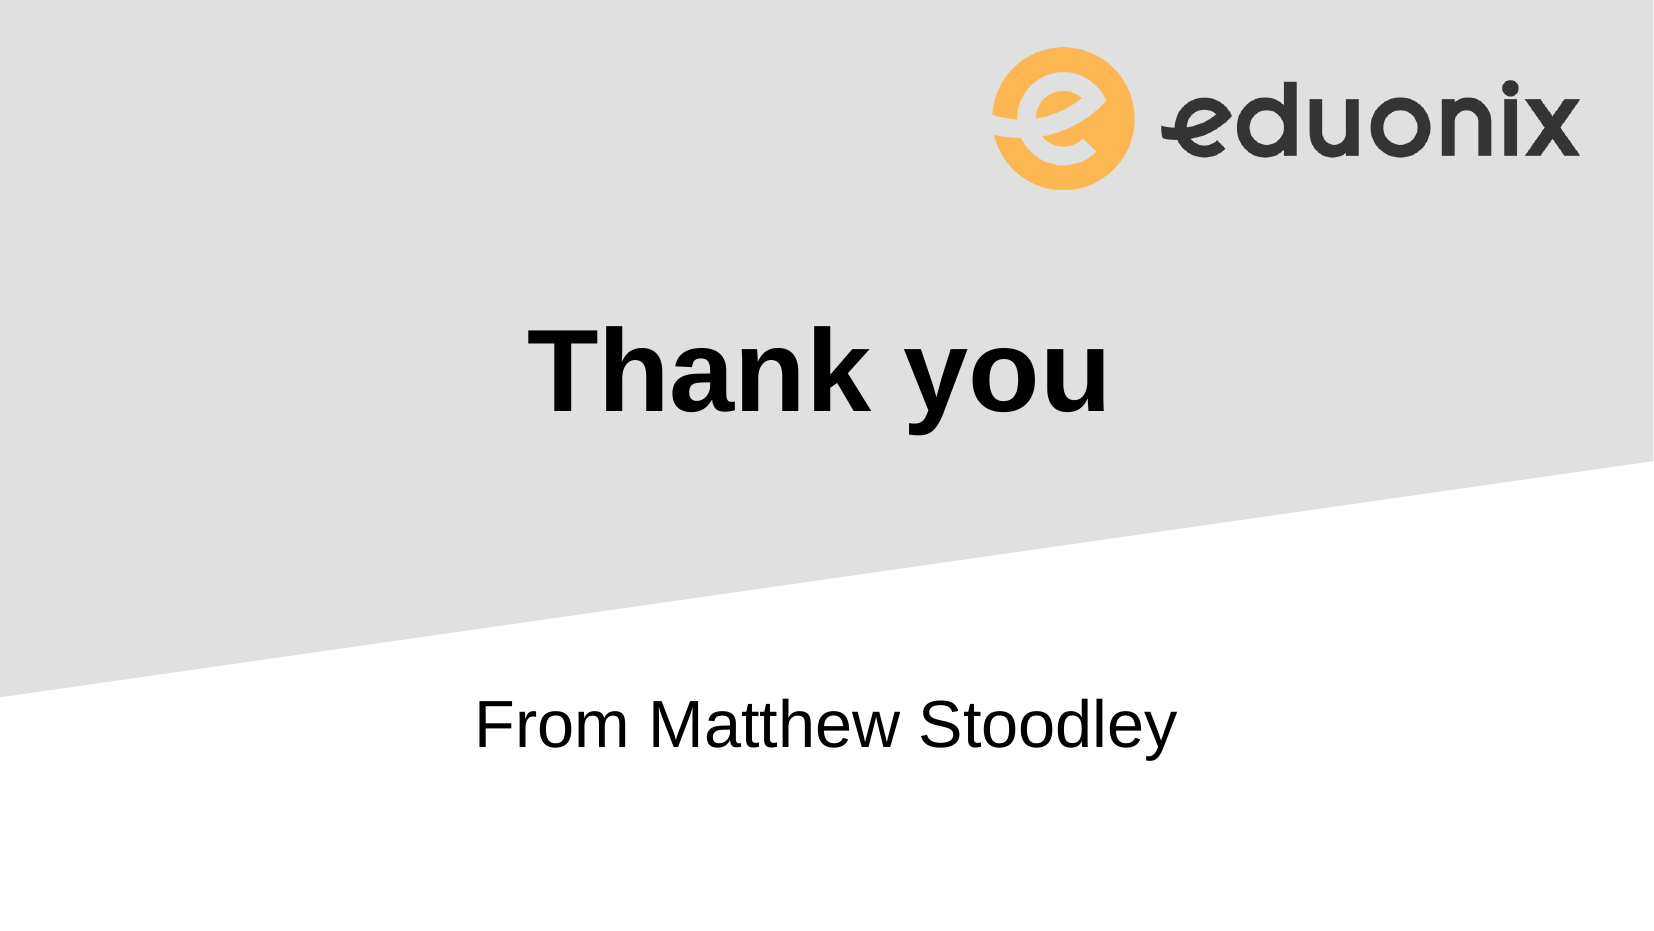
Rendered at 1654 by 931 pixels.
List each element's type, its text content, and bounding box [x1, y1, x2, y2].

text_box From Matthew Stoodley [92, 680, 1561, 761]
picture [991, 46, 1580, 190]
text_box Thank you [75, 293, 1564, 435]
